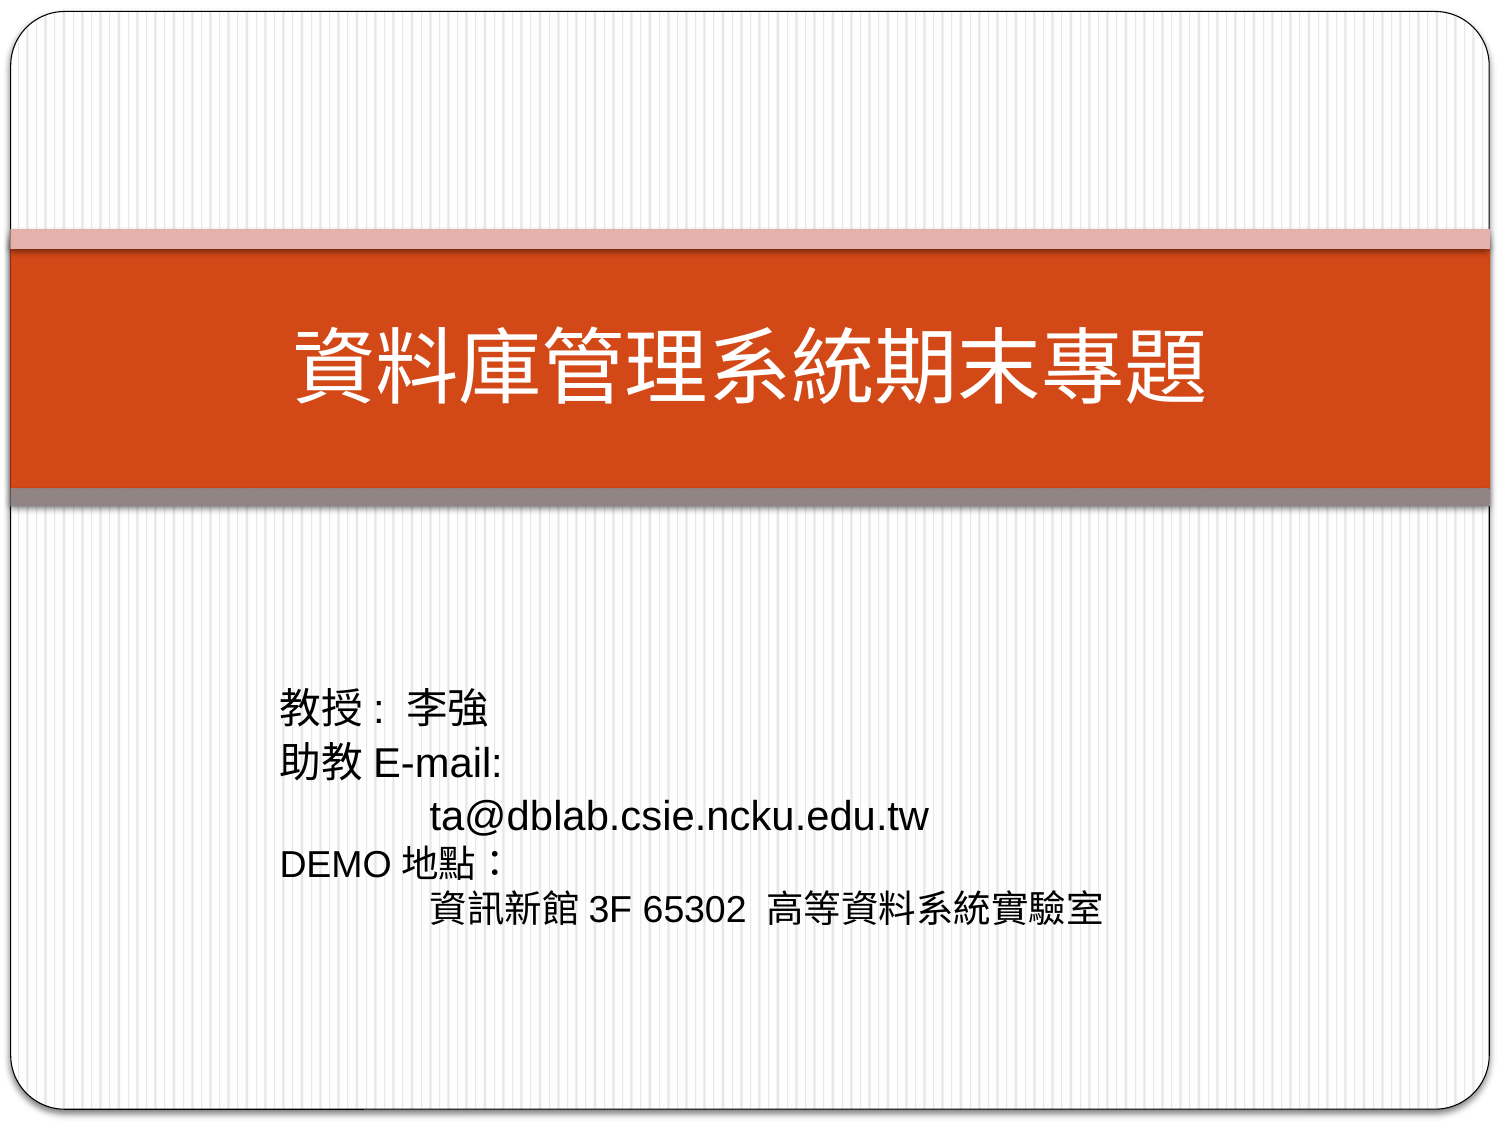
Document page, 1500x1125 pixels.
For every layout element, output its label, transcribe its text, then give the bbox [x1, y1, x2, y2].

title 資料庫管理系統期末專題 [75, 247, 1425, 489]
text_box 教授: 李強 助教E-mail: ta@dblab.csie.ncku.edu.tw DEMO地點： 資訊新館3F 65302 高等資料系統實驗室 [264, 680, 1329, 1102]
